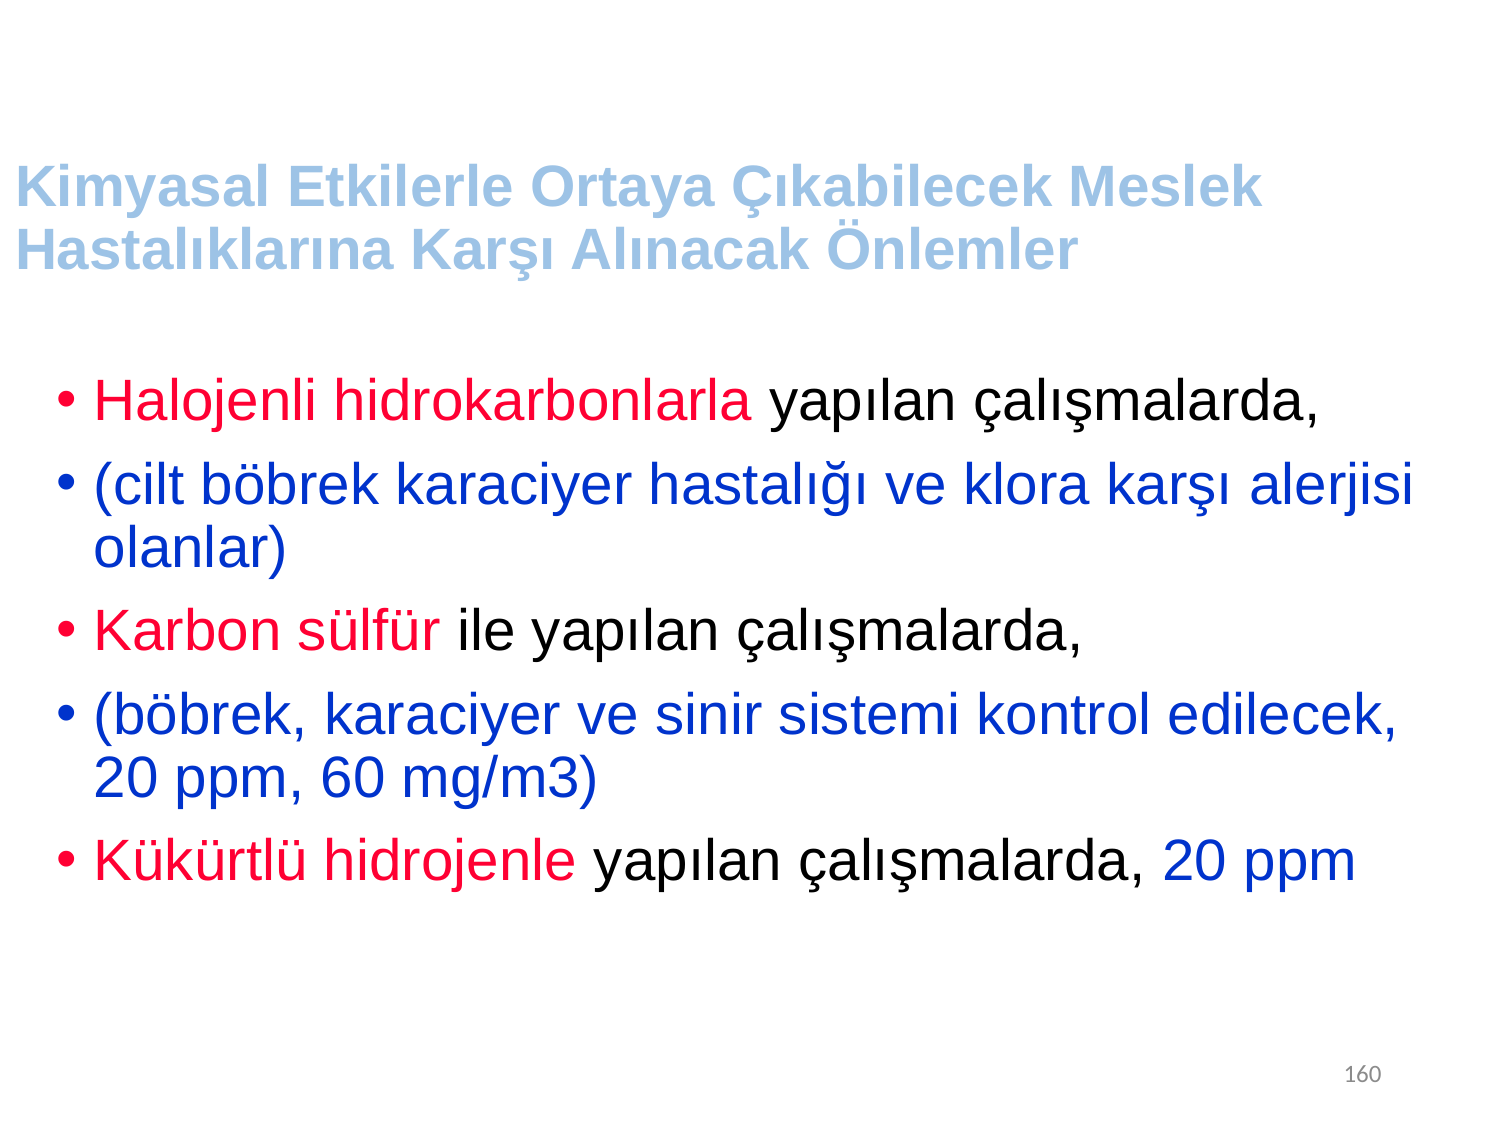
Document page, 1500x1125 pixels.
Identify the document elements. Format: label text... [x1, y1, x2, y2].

list Halojenli hidrokarbonlarla yapılan çalışmalarda, (cilt böbrek karaciyer hastalığı ve klora karşı alerjisi olanlar) Karbon sülfür ile yapılan çalışmalarda, (böbrek, karaciyer ve sinir sistemi kontrol edilecek, 20 ppm, 60 mg/m3) Kükürtlü hidrojenle yapılan çalışmalarda, 20 ppm [41, 362, 1471, 1125]
slide_number 160 [1059, 1042, 1397, 1103]
title Kimyasal Etkilerle Ortaya Çıkabilecek Meslek Hastalıklarına Karşı Alınacak Önlemler [0, 125, 1442, 313]
